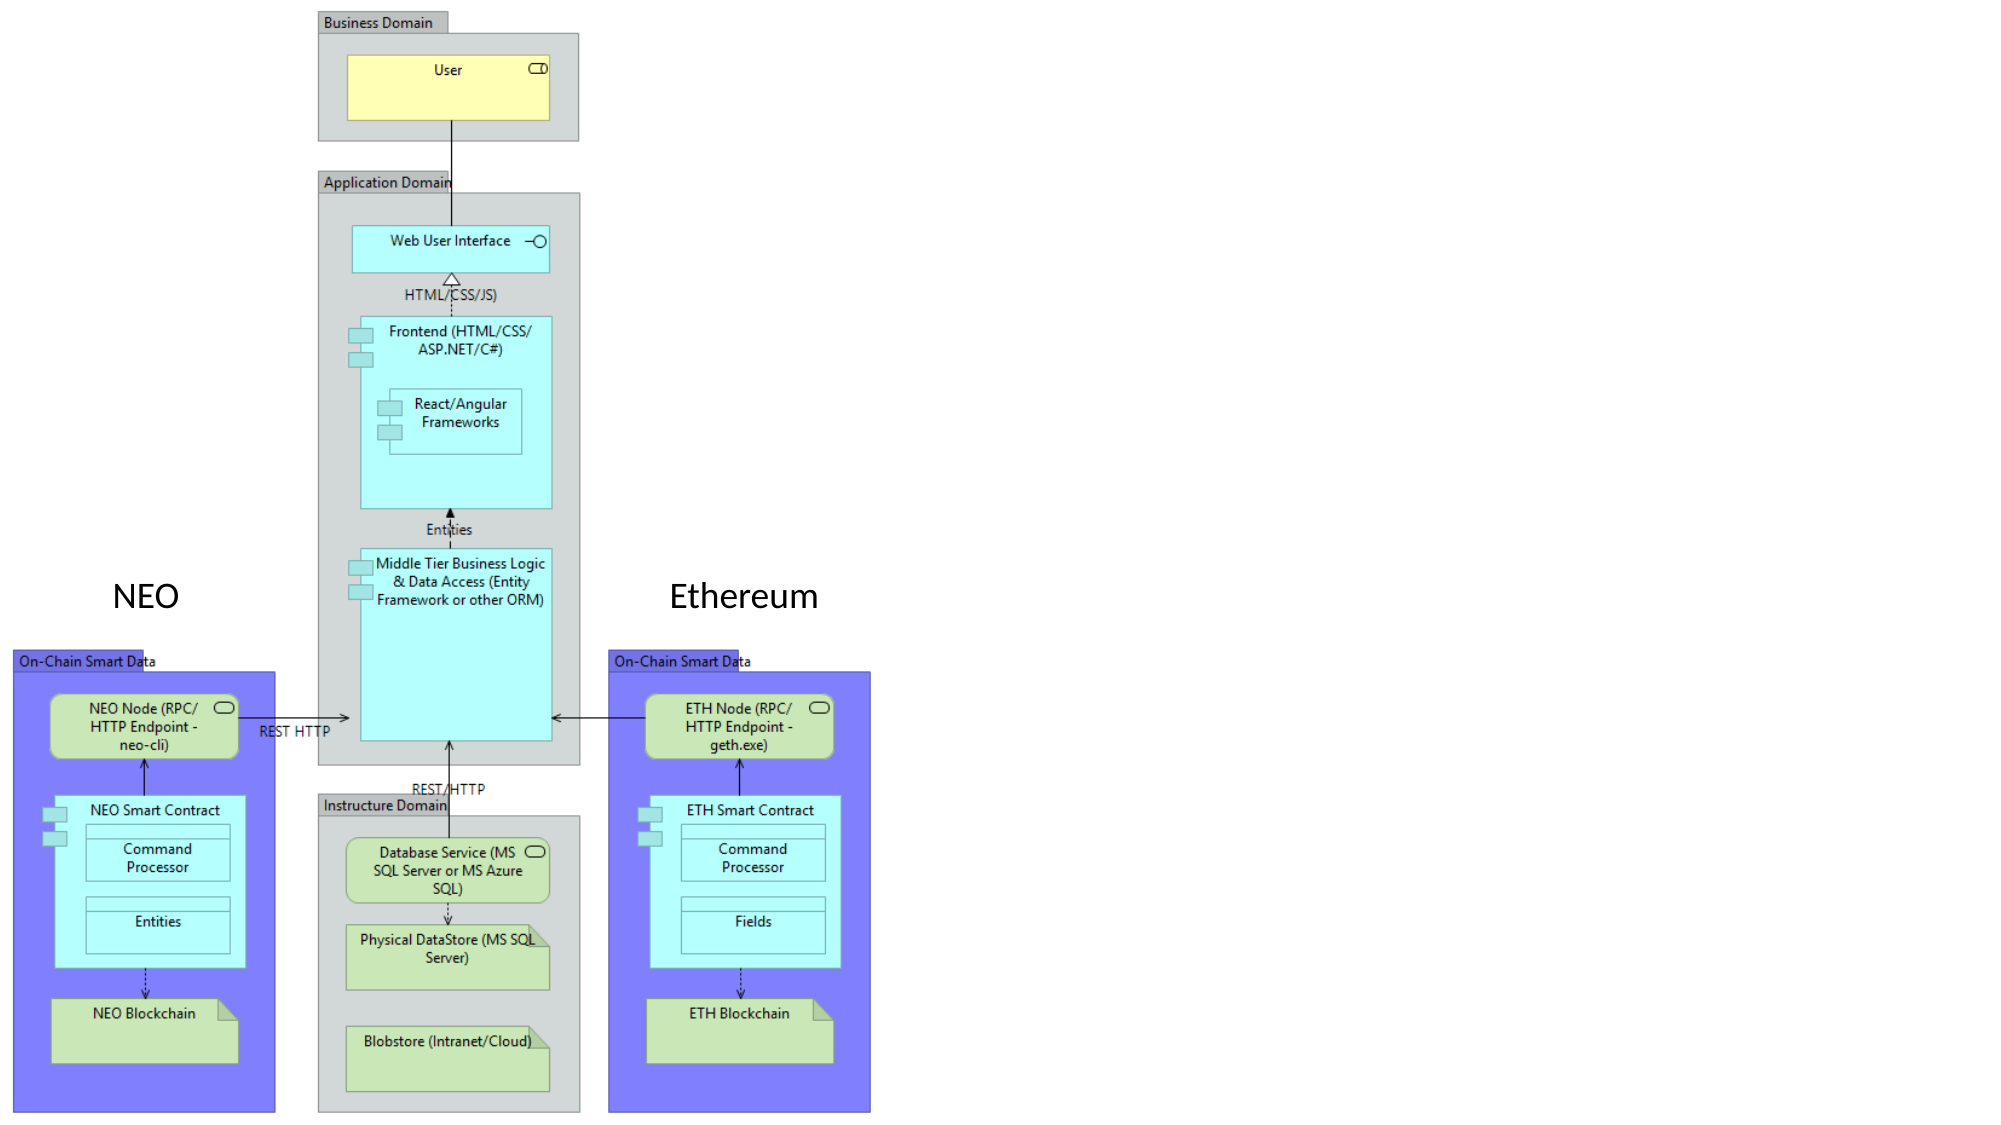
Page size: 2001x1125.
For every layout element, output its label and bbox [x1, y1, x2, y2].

text_box [1, 0, 883, 1125]
